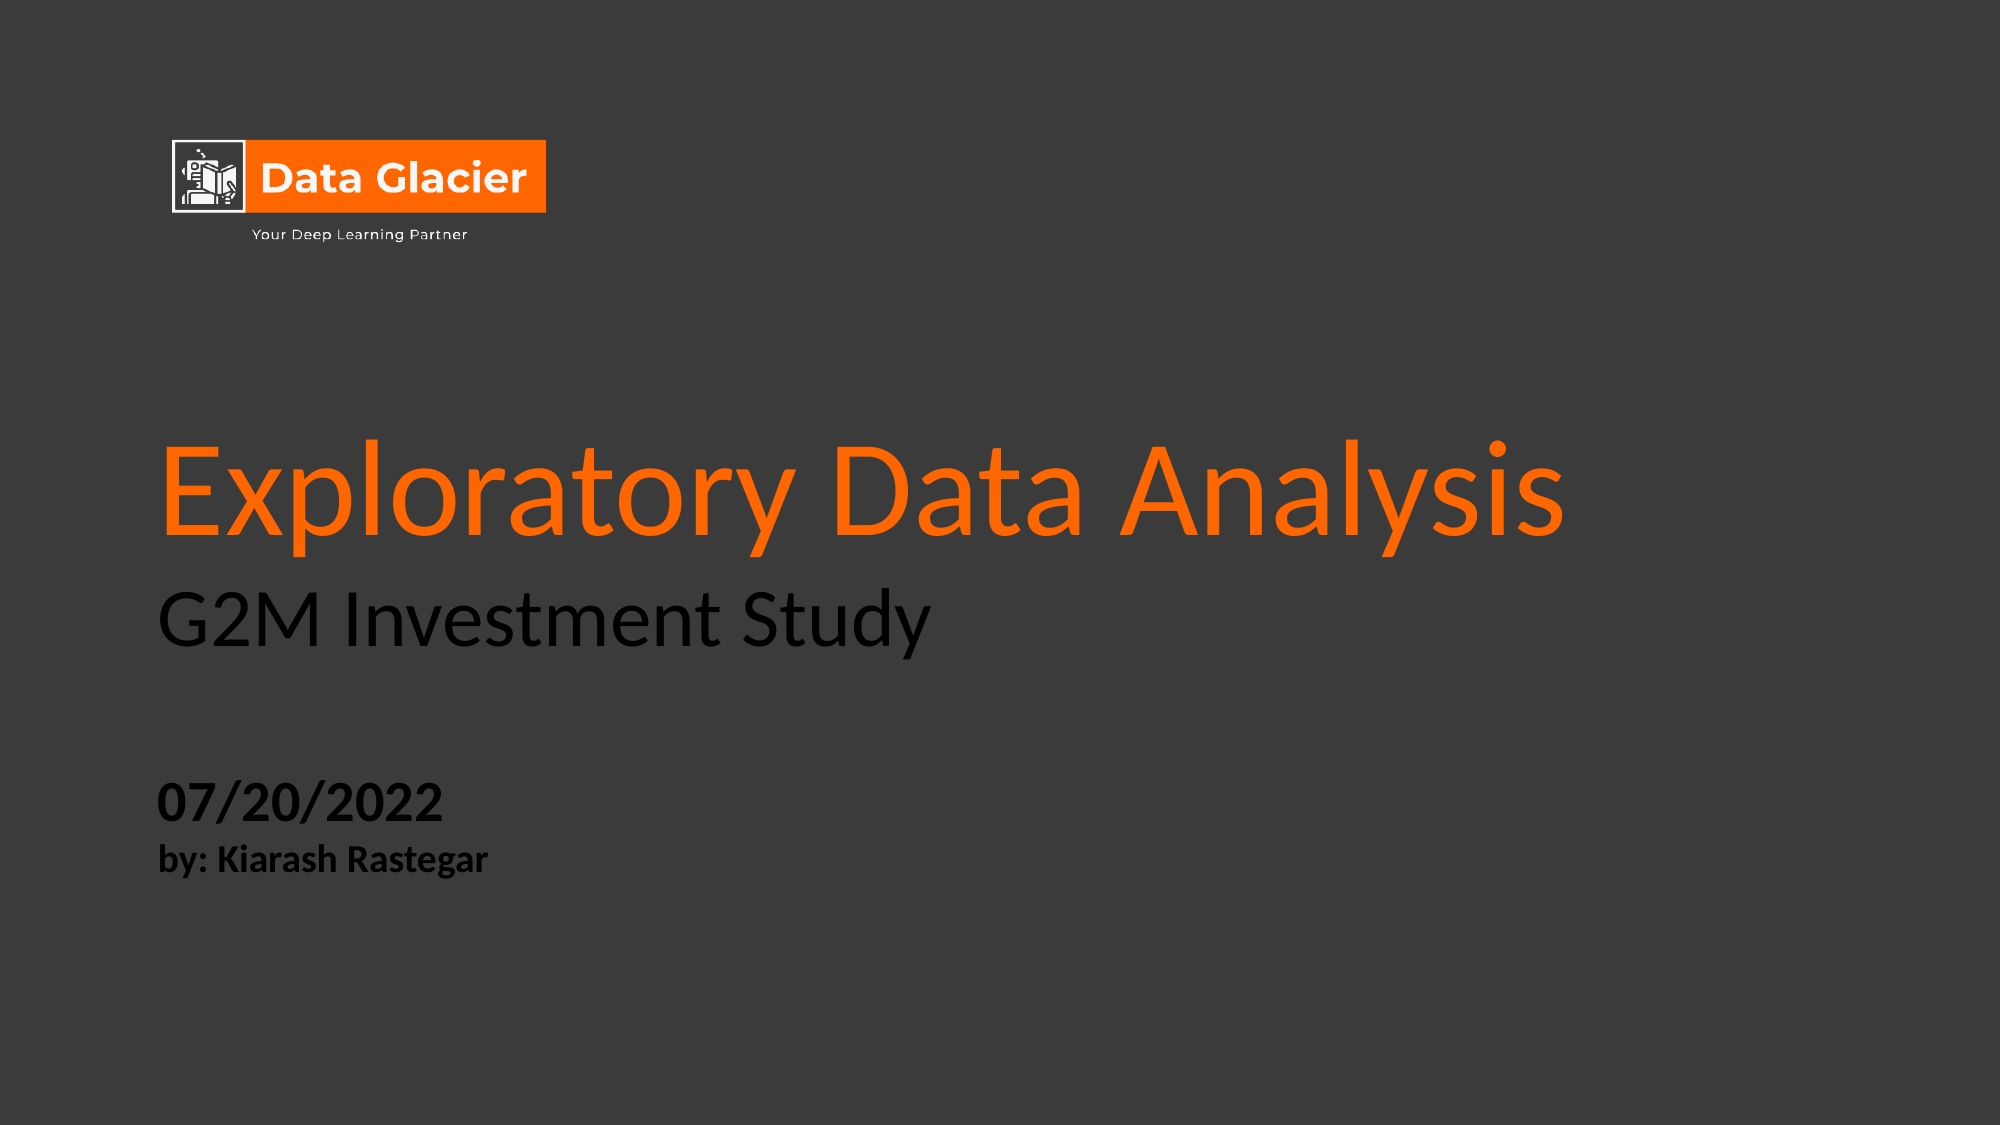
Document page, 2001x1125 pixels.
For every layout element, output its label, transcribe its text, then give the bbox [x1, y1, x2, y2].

picture [168, 0, 551, 382]
text_box Exploratory Data Analysis G2M Investment Study 07/20/2022 by: Kiarash Rastegar [142, 390, 1599, 888]
